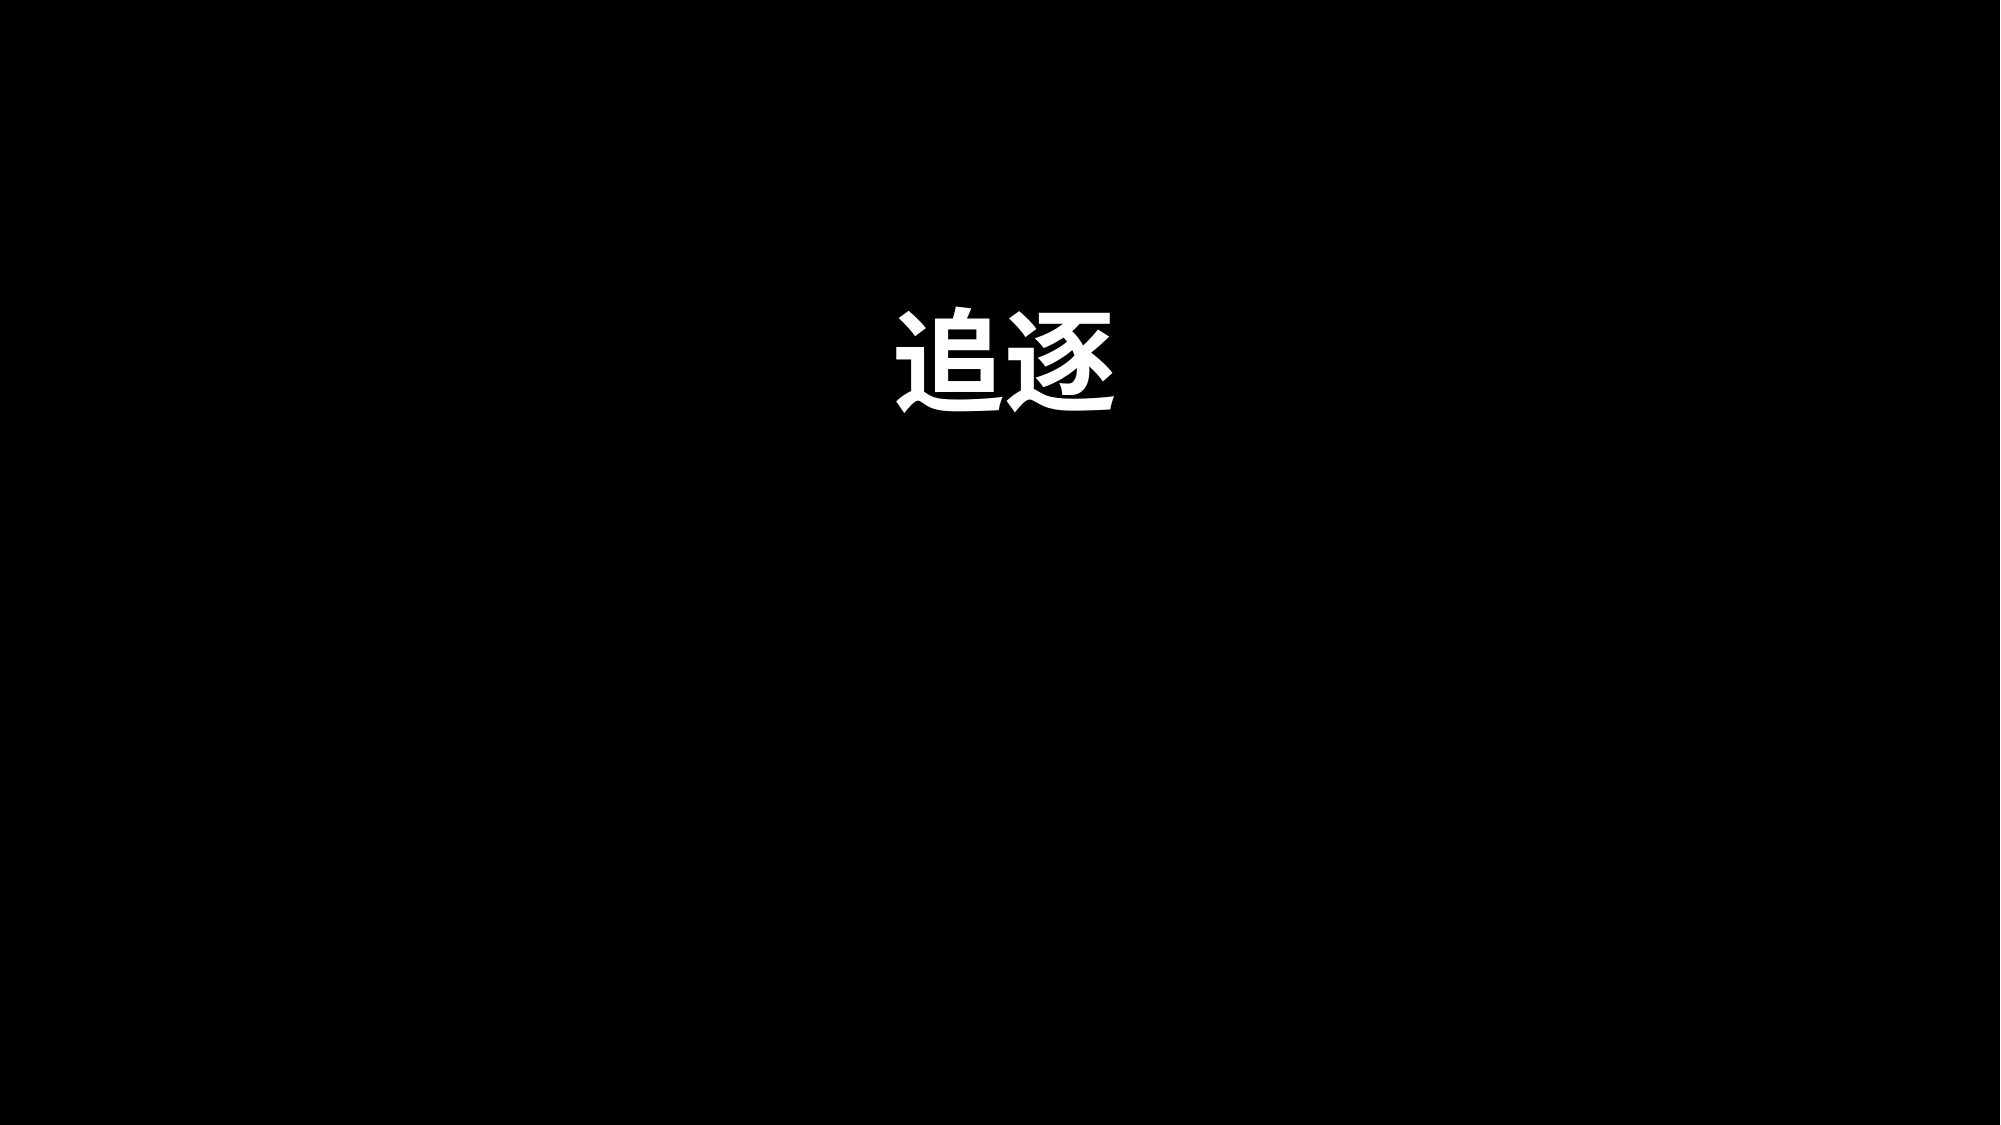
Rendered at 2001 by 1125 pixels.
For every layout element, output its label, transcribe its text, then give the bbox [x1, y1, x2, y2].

text_box 追逐 [877, 284, 1132, 434]
